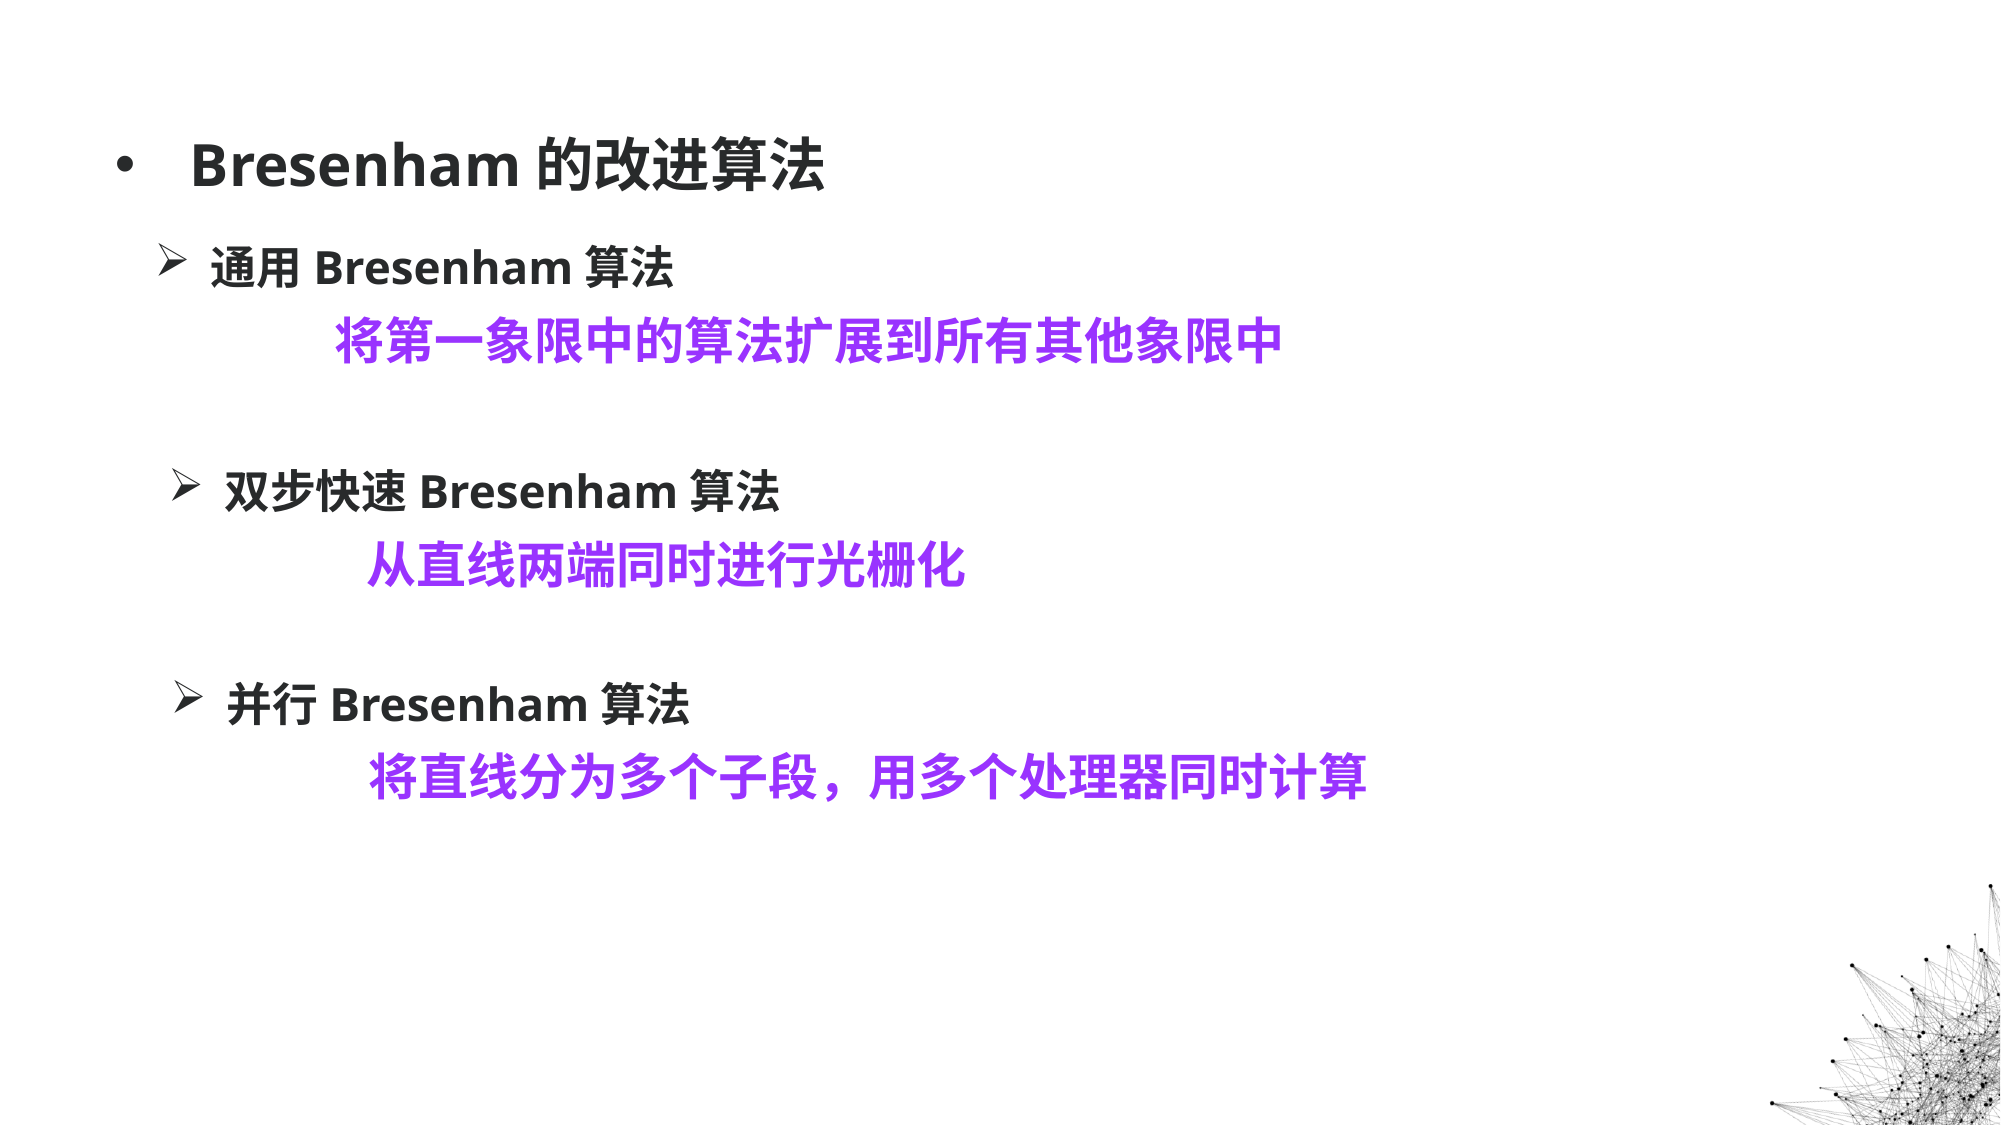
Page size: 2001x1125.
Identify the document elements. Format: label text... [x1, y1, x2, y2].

text_box 将第一象限中的算法扩展到所有其他象限中 [49, 231, 1850, 410]
text_box 双步快速Bresenham算法 [91, 444, 1892, 563]
text_box 并行Bresenham算法 [94, 656, 1895, 775]
picture [1691, 882, 2001, 1125]
list Bresenham的改进算法 [99, 113, 1901, 233]
text_box 将直线分为多个子段，用多个处理器同时计算 [94, 775, 1895, 952]
text_box 通用Bresenham算法 [78, 220, 1879, 398]
text_box 从直线两端同时进行光栅化 [91, 563, 1892, 740]
